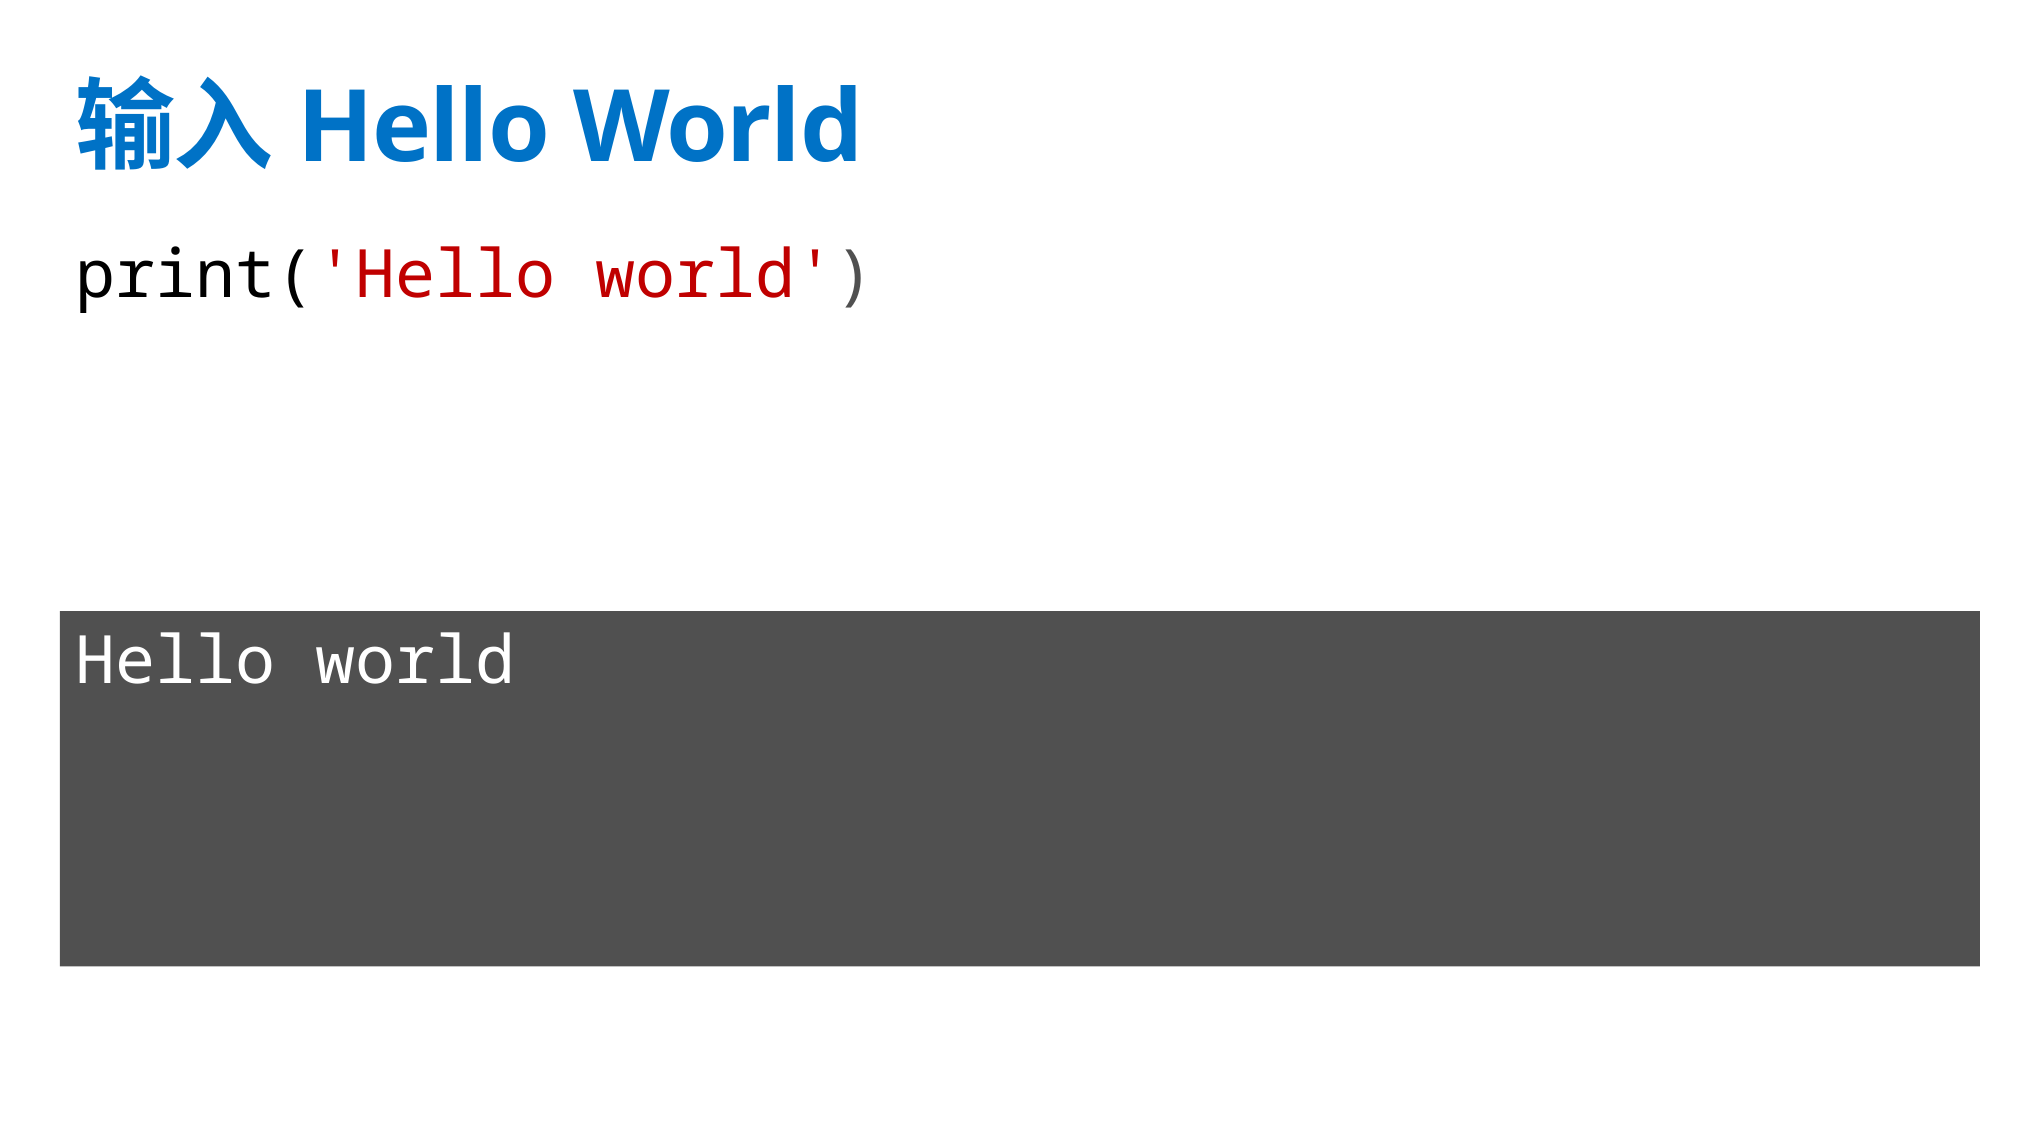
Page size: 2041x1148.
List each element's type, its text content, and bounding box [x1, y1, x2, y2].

list print('Hello world') [60, 225, 1980, 328]
title 输入Hello World [60, 60, 1980, 210]
text_box Hello world [59, 611, 1980, 967]
